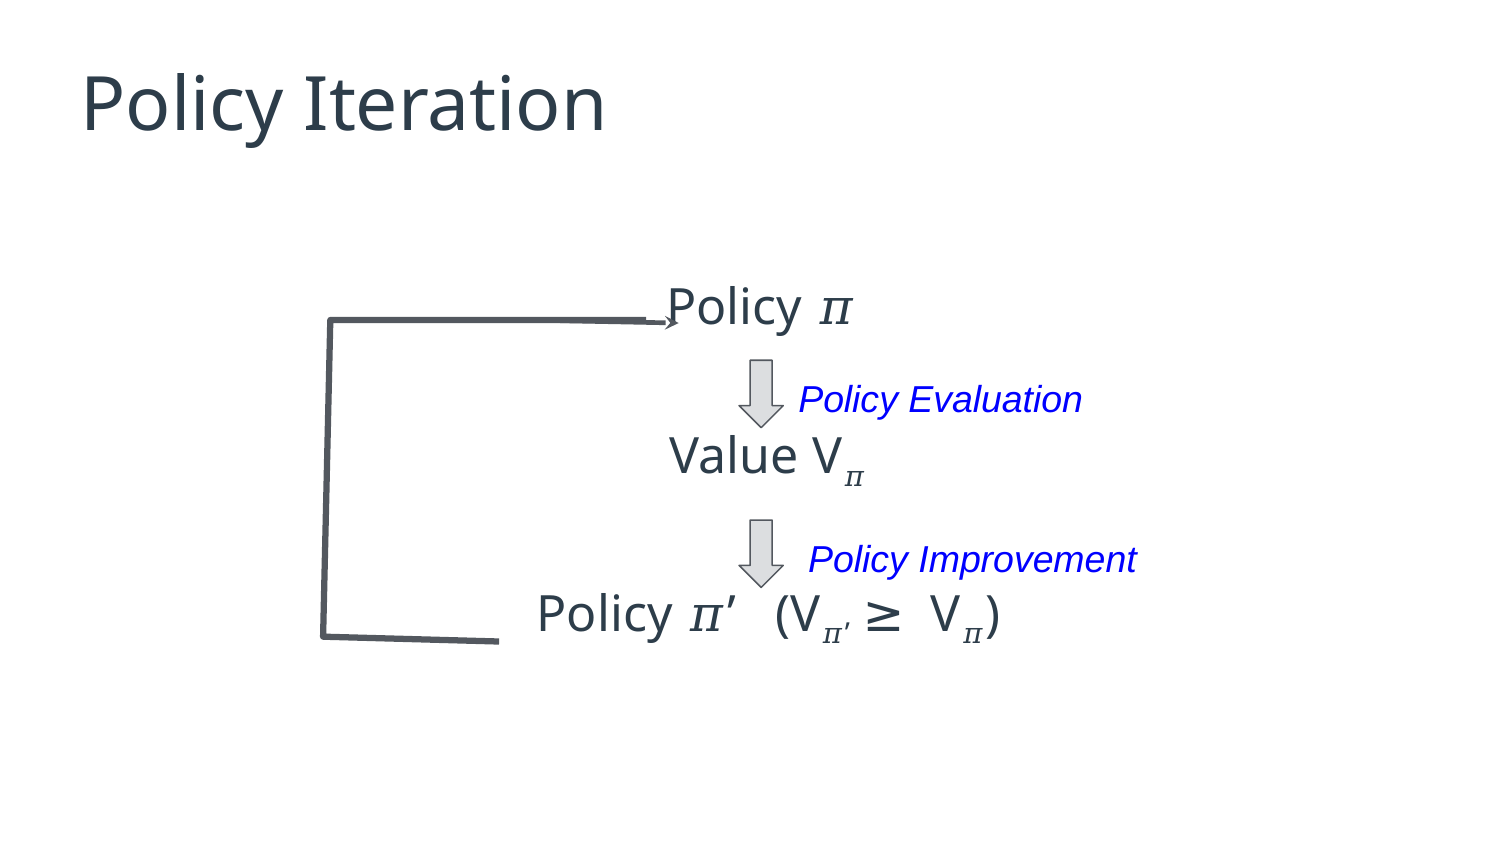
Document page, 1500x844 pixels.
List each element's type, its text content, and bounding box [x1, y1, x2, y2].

title Policy Iteration [75, 50, 1425, 148]
text_box Policy Improvement [793, 520, 1328, 588]
list Policy 𝜋 Value V𝜋 Policy 𝜋’ (V𝜋’ ≥ V𝜋) [86, 150, 1437, 775]
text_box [559, 320, 679, 324]
text_box [739, 360, 784, 428]
text_box Policy Evaluation [783, 360, 1318, 428]
text_box [739, 520, 784, 588]
text_box [323, 320, 641, 642]
